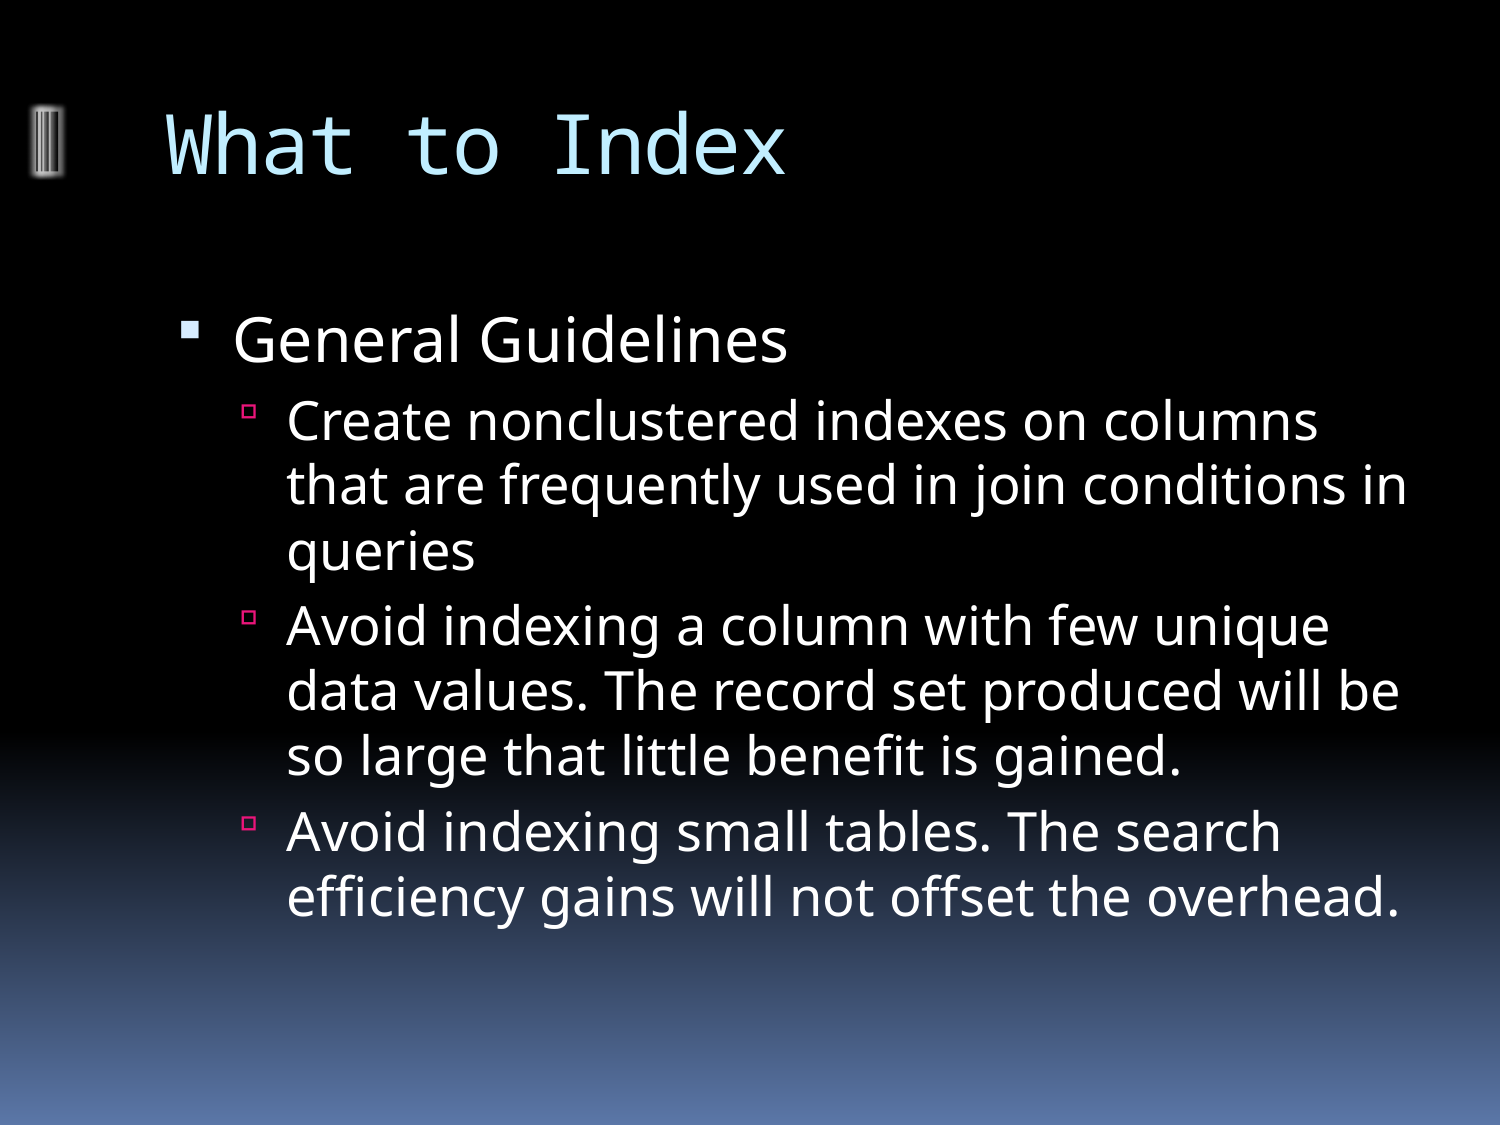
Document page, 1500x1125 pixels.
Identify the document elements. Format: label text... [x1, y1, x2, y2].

title What to Index [150, 84, 1425, 235]
list General Guidelines Create nonclustered indexes on columns that are frequently used in join conditions in queries Avoid indexing a column with few unique data values. The record set produced will be so large that little benefit is gained. Avoid indexing small tables. The search efficiency gains will not offset the overhead. [149, 292, 1426, 1043]
